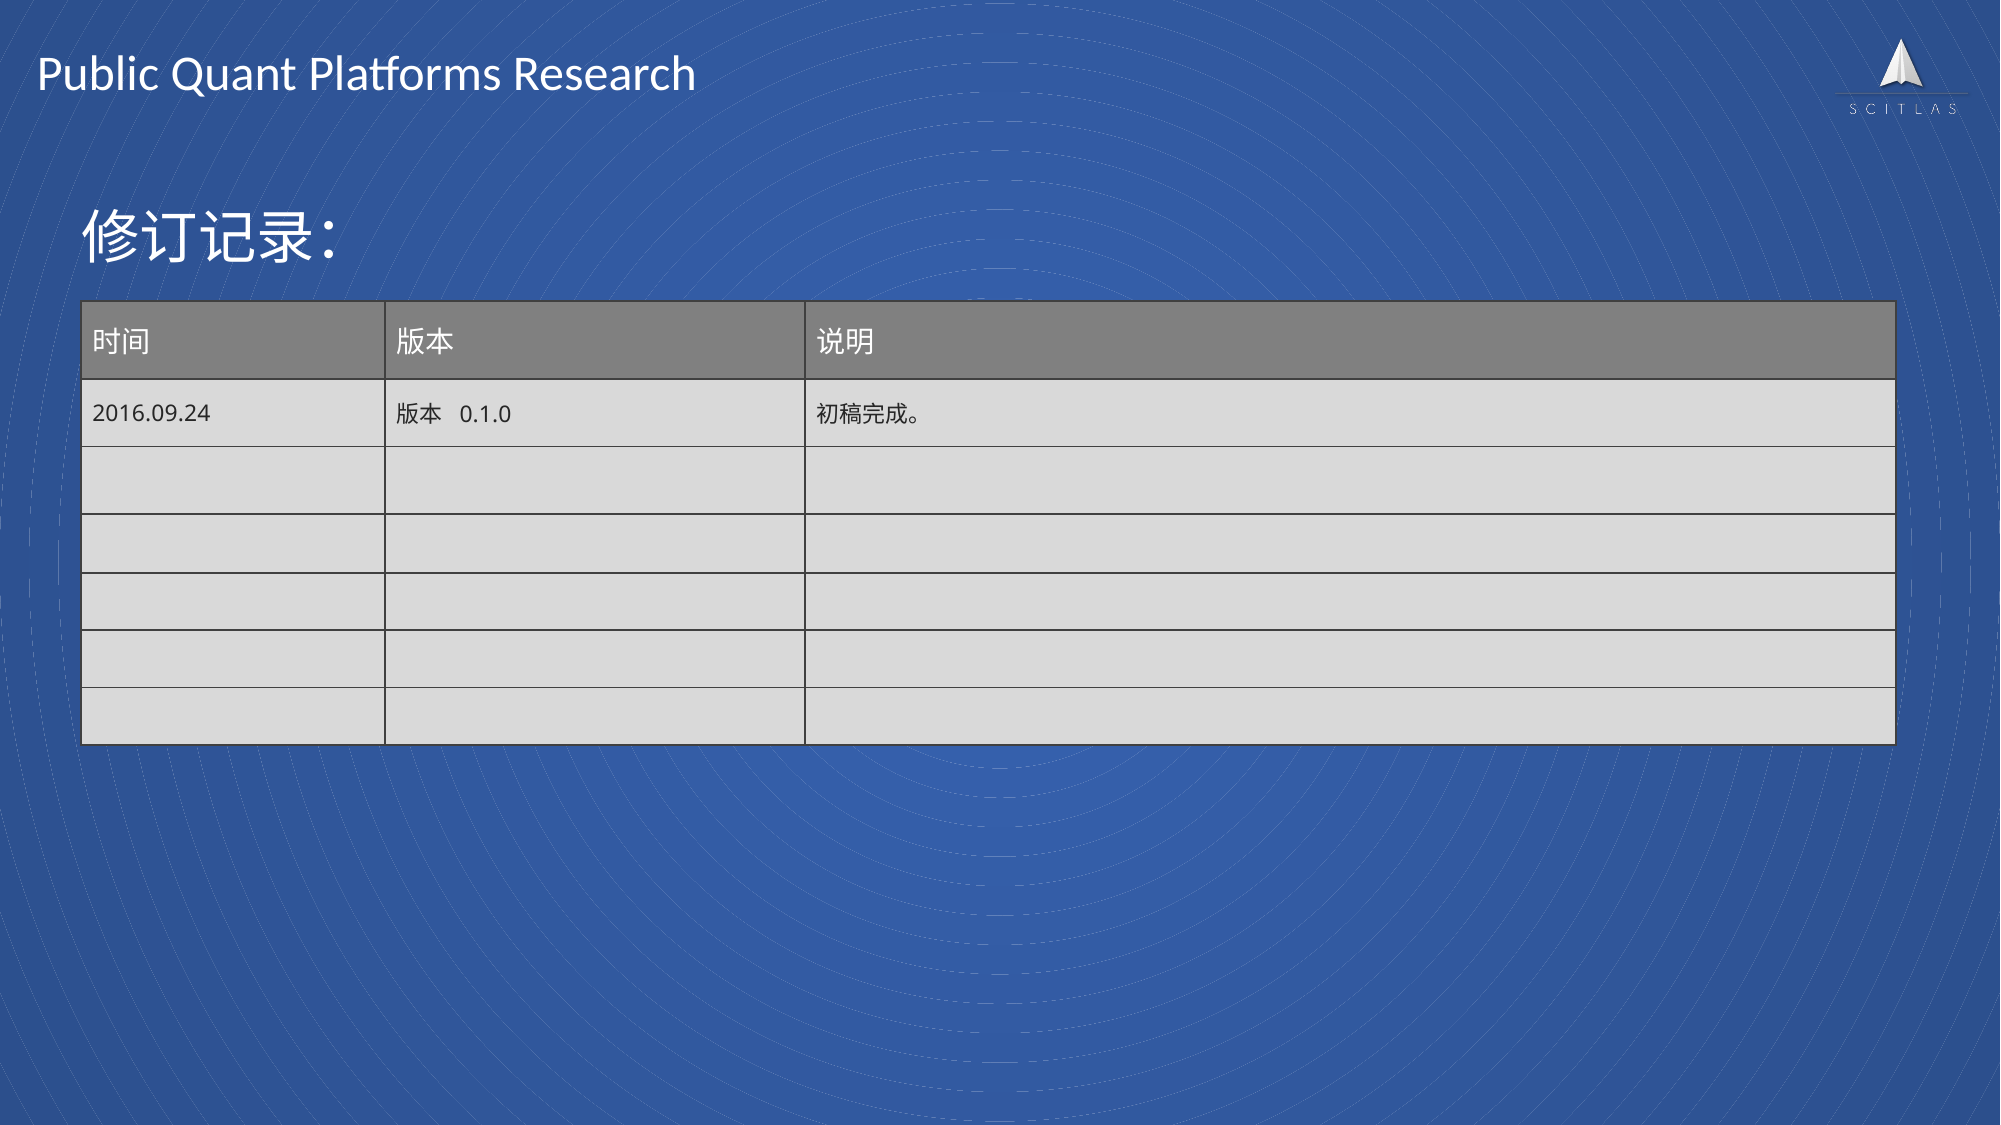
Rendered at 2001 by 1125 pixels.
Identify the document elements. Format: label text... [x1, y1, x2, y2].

table_cell [386, 447, 804, 513]
table_cell [82, 447, 384, 513]
table_cell [386, 574, 804, 629]
table_cell [386, 515, 804, 572]
table_cell [806, 447, 1895, 513]
table_header 版本 [386, 302, 804, 378]
table_cell [806, 574, 1895, 629]
table_cell [82, 574, 384, 629]
table_cell [386, 688, 804, 744]
table_cell 初稿完成。 [806, 380, 1895, 446]
table_header 时间 [82, 302, 384, 378]
table_cell [806, 688, 1895, 744]
table_cell [806, 515, 1895, 572]
table_cell 2016.09.24 [82, 380, 384, 446]
table_cell 版本 0.1.0 [386, 380, 804, 446]
table_cell [386, 631, 804, 687]
text_box [0, 0, 2000, 1125]
table_cell [82, 631, 384, 687]
table_header 说明 [806, 302, 1895, 378]
table_cell [82, 515, 384, 572]
picture [1802, 0, 2000, 142]
table_cell [82, 688, 384, 744]
table_cell [806, 631, 1895, 687]
text_box Public Quant Platforms Research [22, 32, 778, 108]
text_box 修订记录： [67, 192, 1833, 278]
